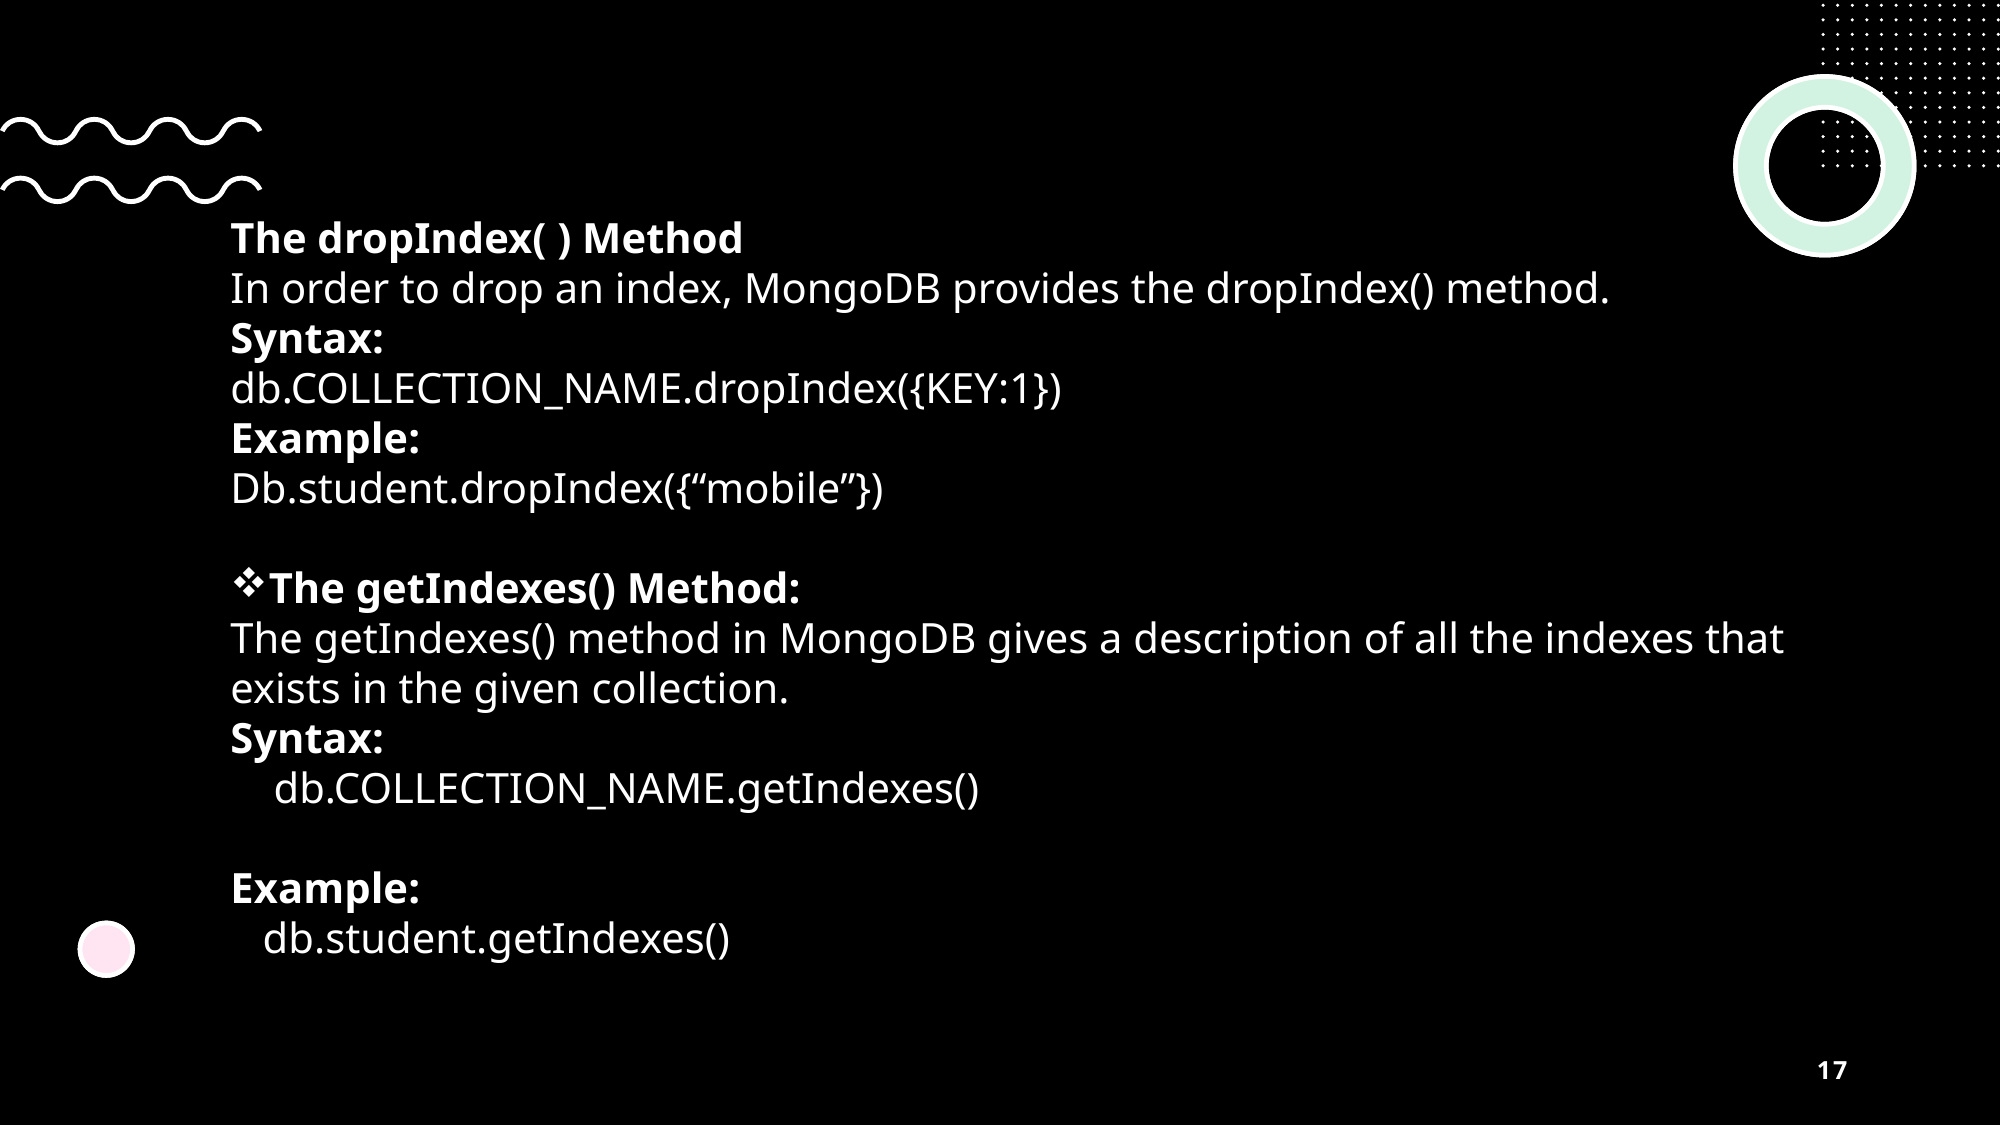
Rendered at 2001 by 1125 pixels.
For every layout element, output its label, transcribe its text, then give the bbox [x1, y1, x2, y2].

text_box The dropIndex( ) Method In order to drop an index, MongoDB provides the dropIndex() method. Syntax: db.COLLECTION_NAME.dropIndex({KEY:1}) Example: Db.student.dropIndex({“mobile”}) The getIndexes() Method: The getIndexes() method in MongoDB gives a description of all the indexes that exists in the given collection. Syntax: db.COLLECTION_NAME.getIndexes() Example: db.student.getIndexes() [215, 204, 1842, 1015]
slide_number 17 [1412, 1041, 1863, 1102]
